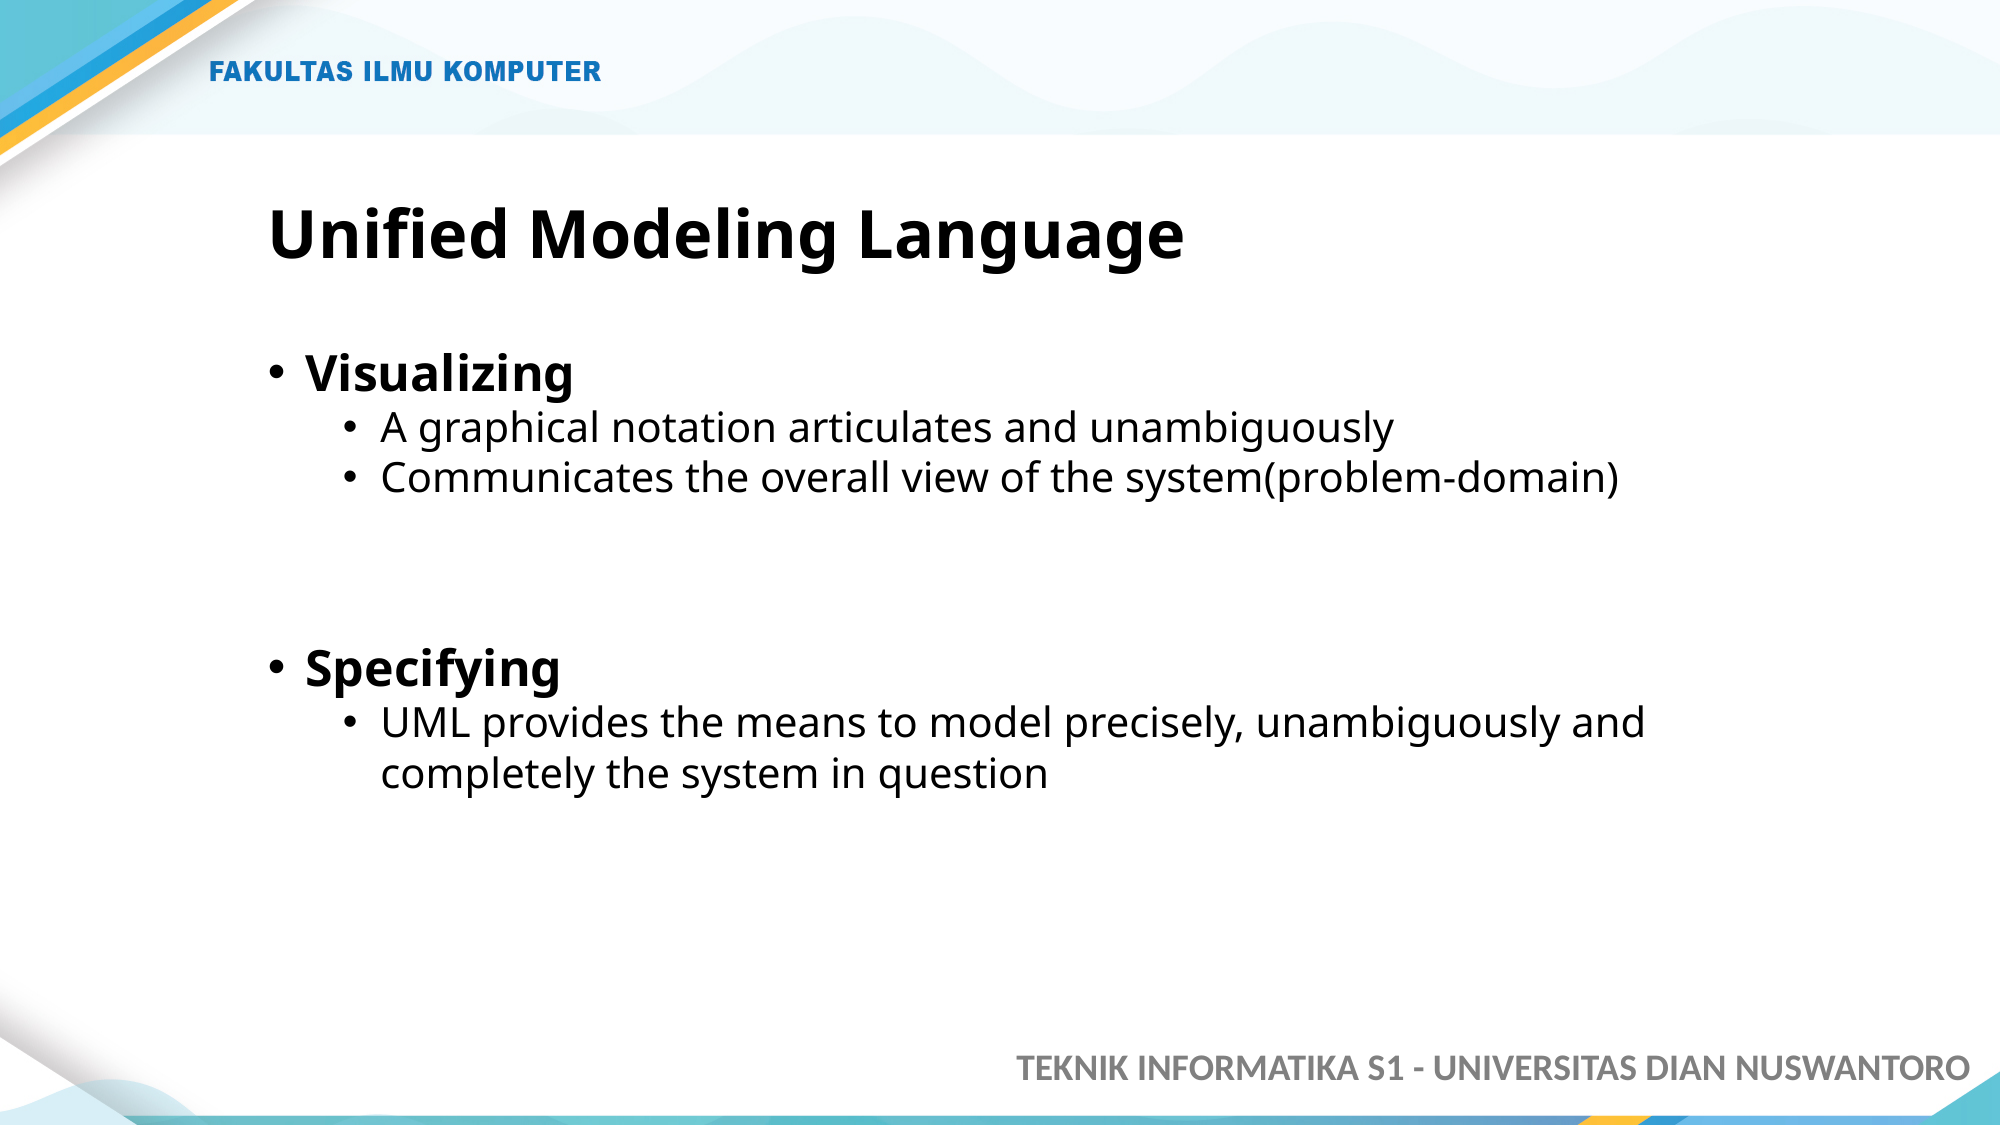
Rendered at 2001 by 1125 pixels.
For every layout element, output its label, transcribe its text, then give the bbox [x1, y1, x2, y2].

title Unified Modeling Language [252, 170, 1852, 303]
list Visualizing A graphical notation articulates and unambiguously Communicates the overall view of the system(problem-domain) Specifying UML provides the means to model precisely, unambiguously and completely the system in question [252, 333, 1852, 925]
picture [0, 0, 2000, 1125]
